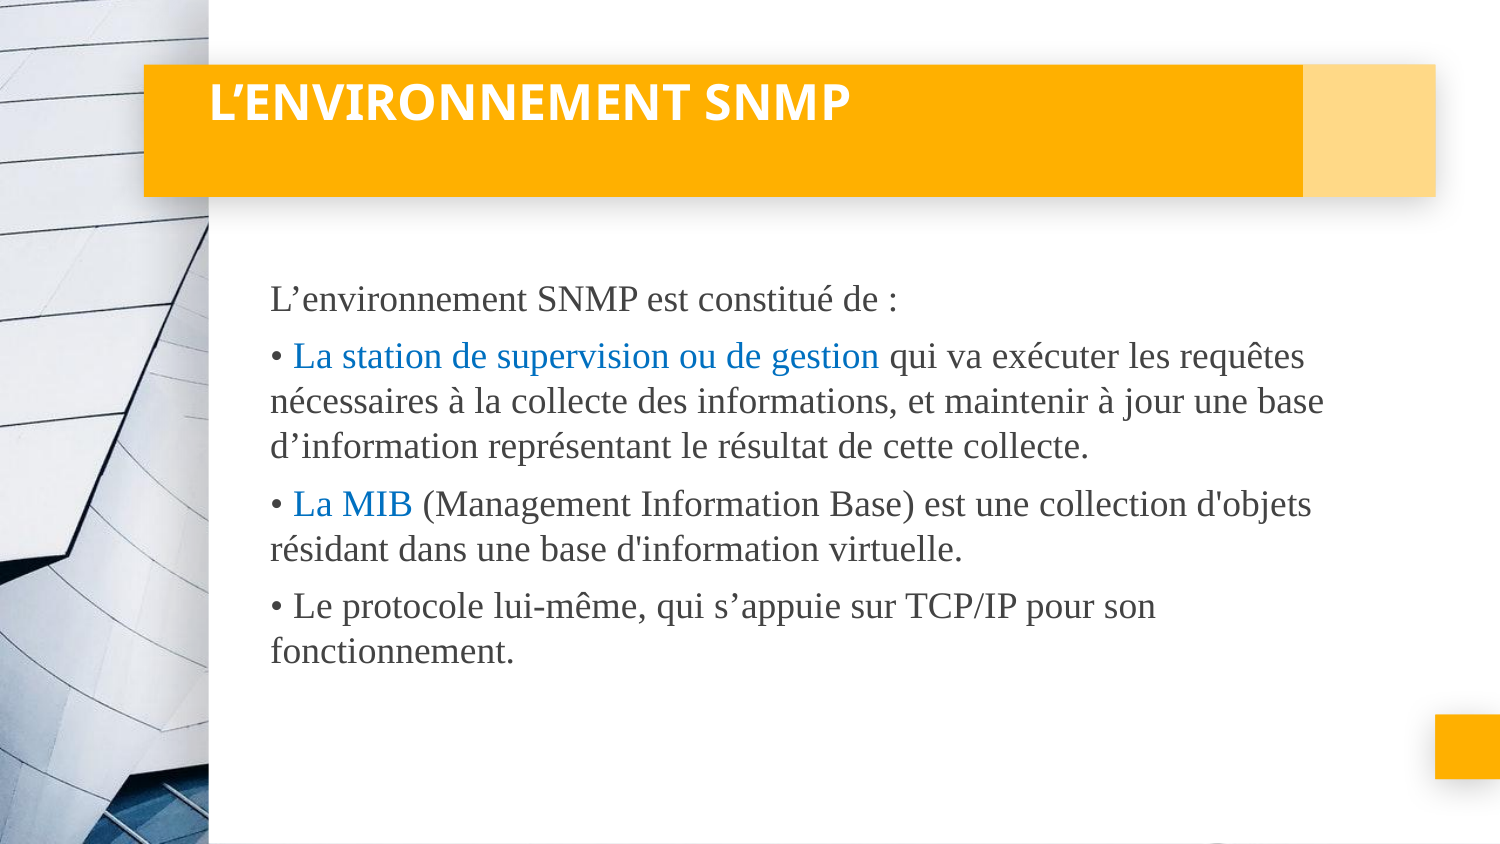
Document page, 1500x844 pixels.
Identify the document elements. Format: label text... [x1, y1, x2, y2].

title L’ENVIRONNEMENT SNMP [193, 64, 1300, 197]
picture [0, 0, 208, 844]
slide_number [1435, 714, 1500, 780]
list L’environnement SNMP est constitué de : • La station de supervision ou de gestion qui va exécuter les requêtes nécessaires à la collecte des informations, et maintenir à jour une base d’information représentant le résultat de cette collecte. • La MIB (Management Information Base) est une collection d'objets résidant dans une base d'information virtuelle. • Le protocole lui-même, qui s’appuie sur TCP/IP pour son fonctionnement. [255, 258, 1418, 704]
